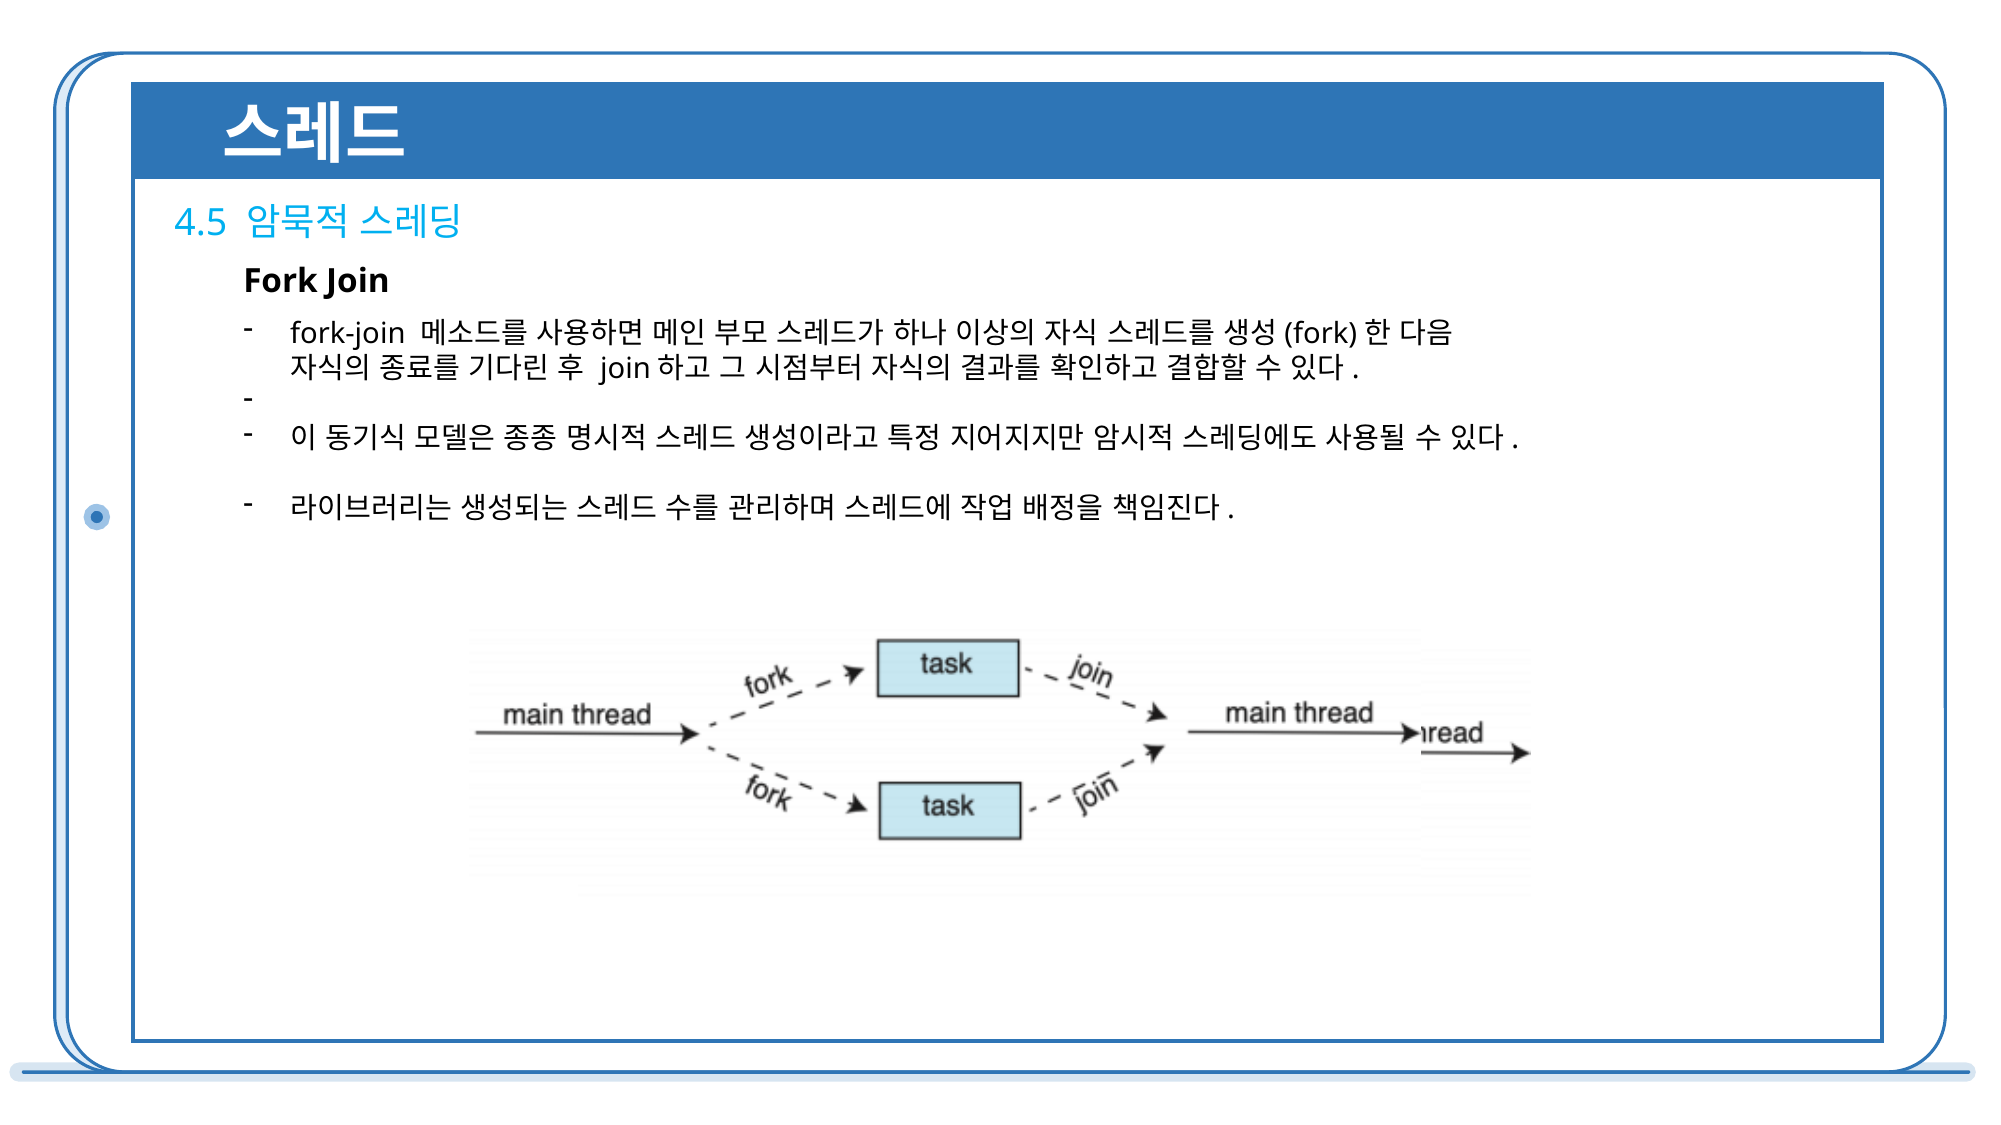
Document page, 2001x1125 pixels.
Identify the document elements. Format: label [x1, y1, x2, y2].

picture [468, 628, 1530, 900]
text_box [9, 53, 1976, 1082]
